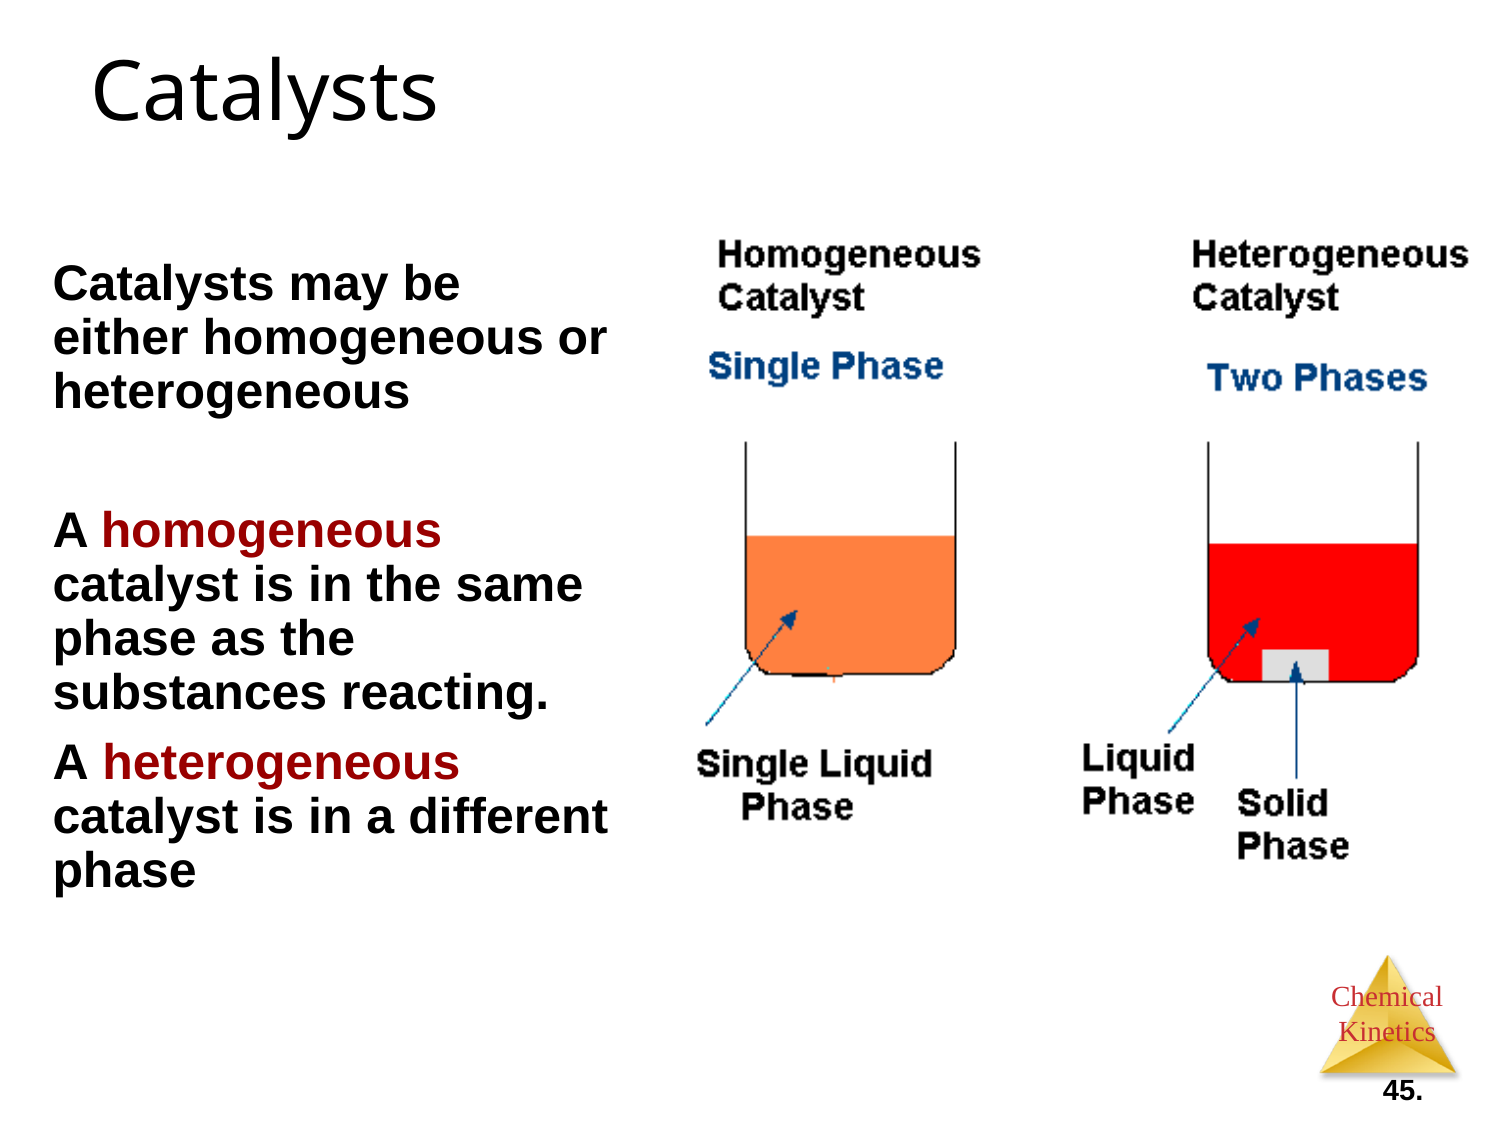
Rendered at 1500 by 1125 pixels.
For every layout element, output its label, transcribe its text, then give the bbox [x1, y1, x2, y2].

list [612, 211, 1488, 891]
text_box 45. [1368, 1064, 1500, 1114]
title Catalysts [75, 0, 1275, 188]
list Catalysts may be either homogeneous or heterogeneous A homogeneous catalyst is in the same phase as the substances reacting. A heterogeneous catalyst is in a different phase [37, 249, 625, 925]
picture [1275, 899, 1500, 1125]
